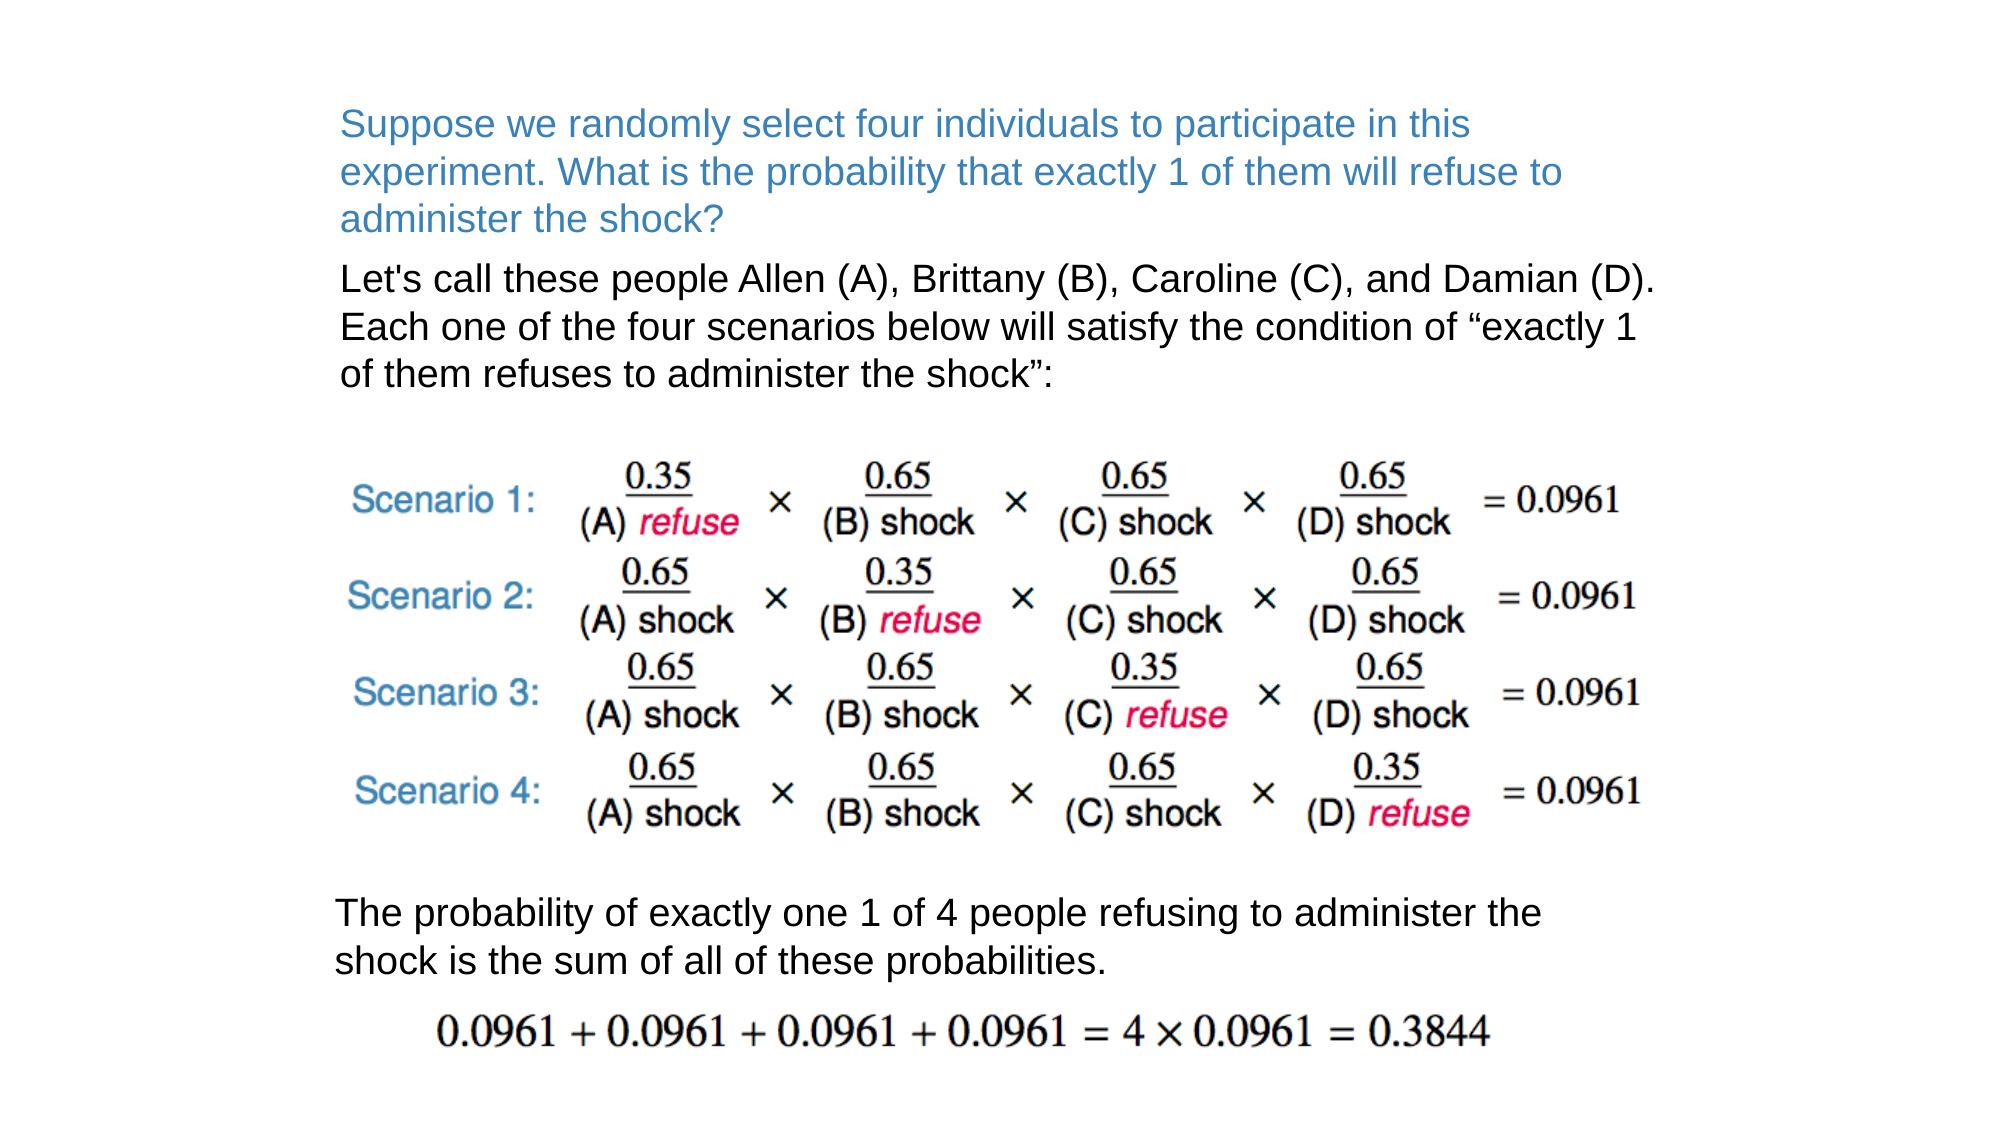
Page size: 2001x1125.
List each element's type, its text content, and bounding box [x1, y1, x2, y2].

text_box The probability of exactly one 1 of 4 people refusing to administer the shock is the sum of all of these probabilities. [319, 872, 1639, 987]
list Suppose we randomly select four individuals to participate in this experiment. What is the probability that exactly 1 of them will refuse to administer the shock? Let's call these people Allen (A), Brittany (B), Caroline (C), and Damian (D). Each one of the four scenarios below will satisfy the condition of “exactly 1 of them refuses to administer the shock”: [325, 83, 1675, 419]
picture [324, 450, 1676, 842]
picture [425, 999, 1502, 1062]
